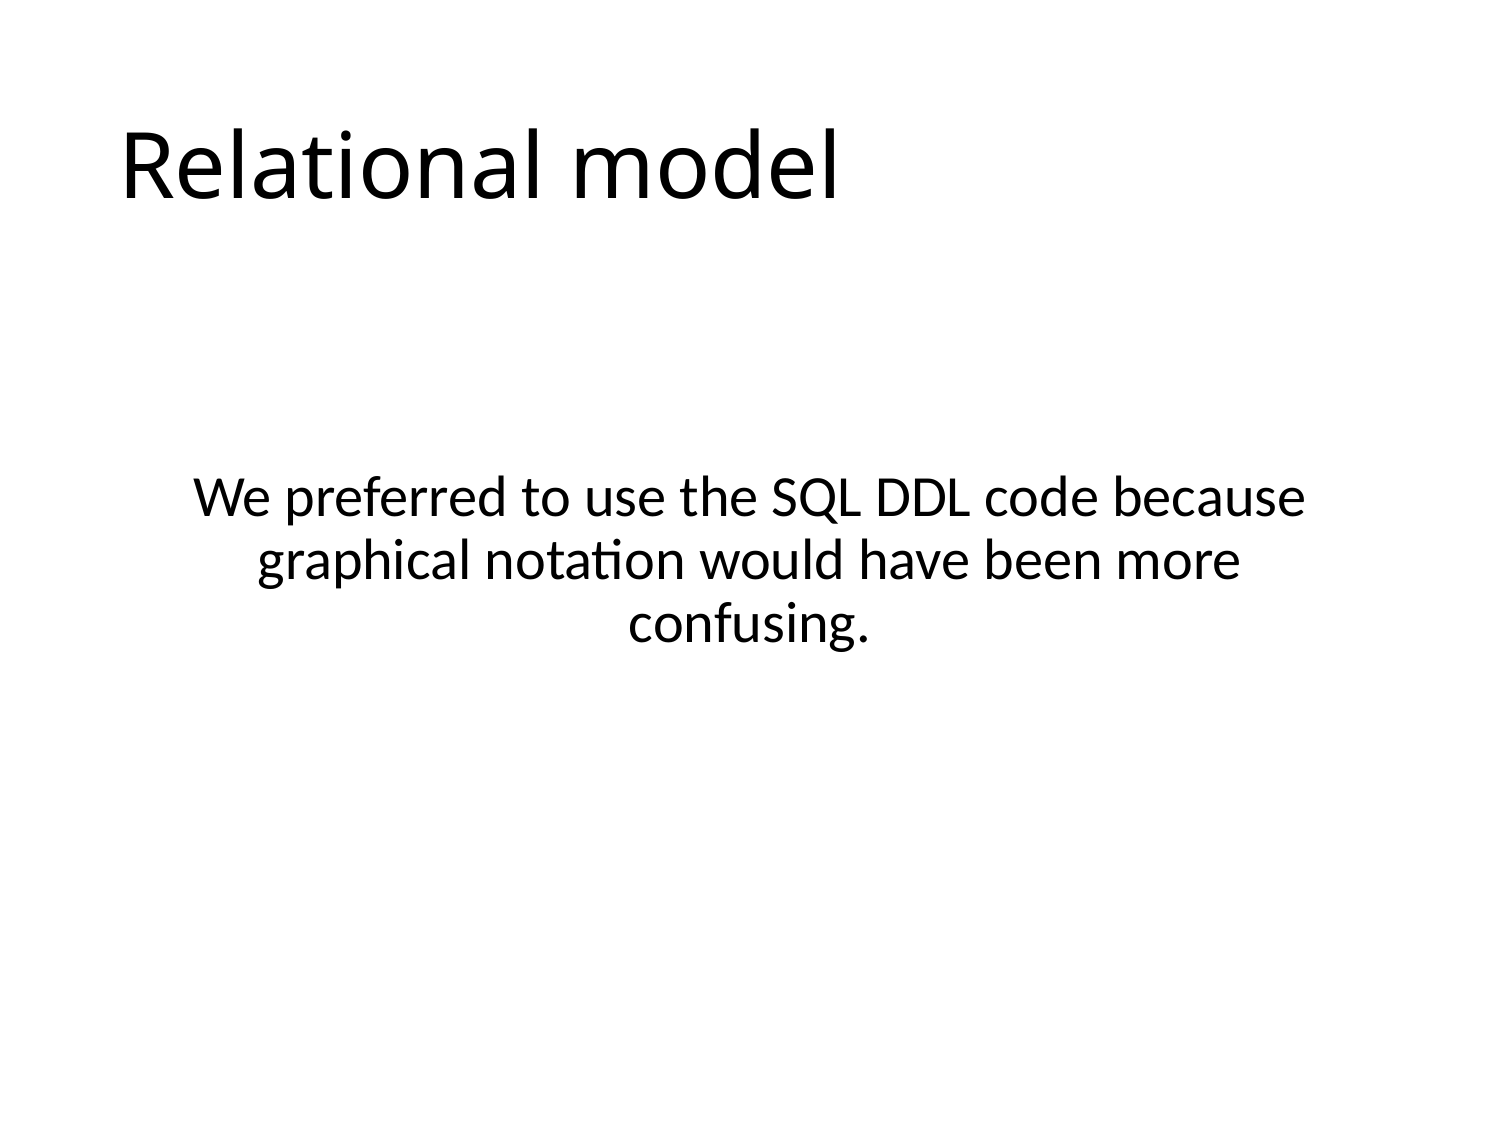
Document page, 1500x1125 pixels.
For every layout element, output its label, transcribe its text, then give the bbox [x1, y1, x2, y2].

list We preferred to use the SQL DDL code because graphical notation would have been more confusing. [155, 459, 1345, 666]
title Relational model [103, 59, 1397, 278]
